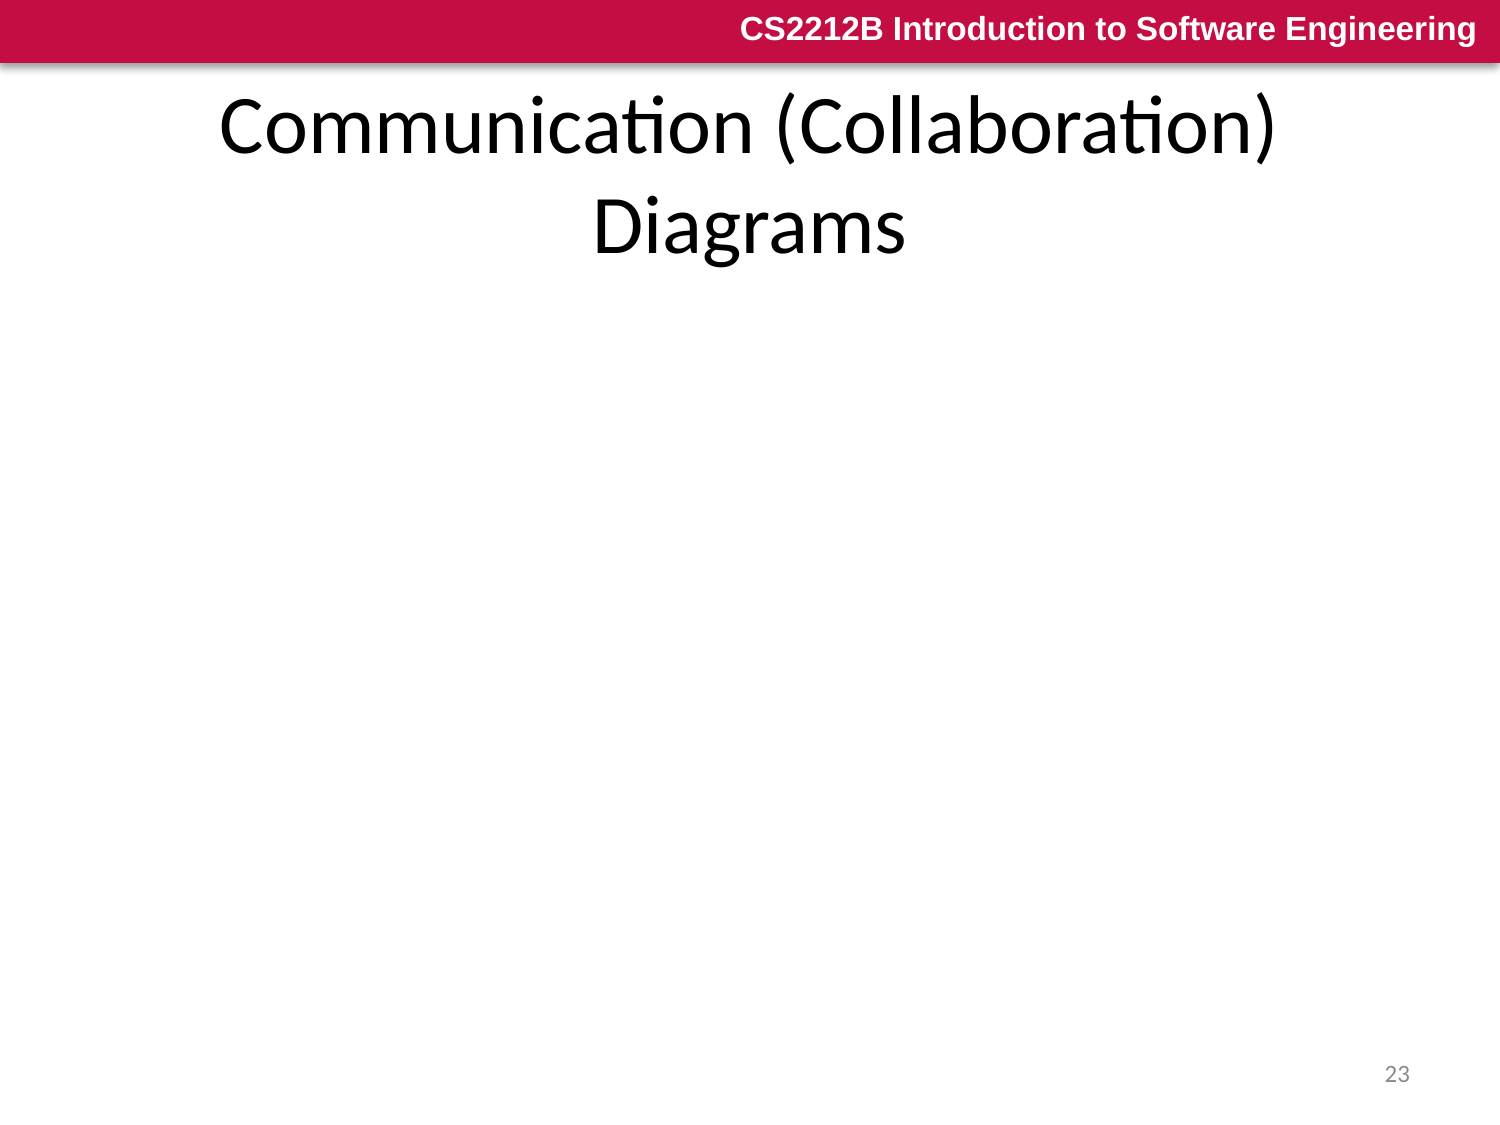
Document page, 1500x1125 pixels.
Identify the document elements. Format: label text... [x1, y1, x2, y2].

picture [0, 0, 1500, 63]
title Communication (Collaboration) Diagrams [112, 62, 1388, 250]
slide_number 23 [1074, 1042, 1425, 1103]
